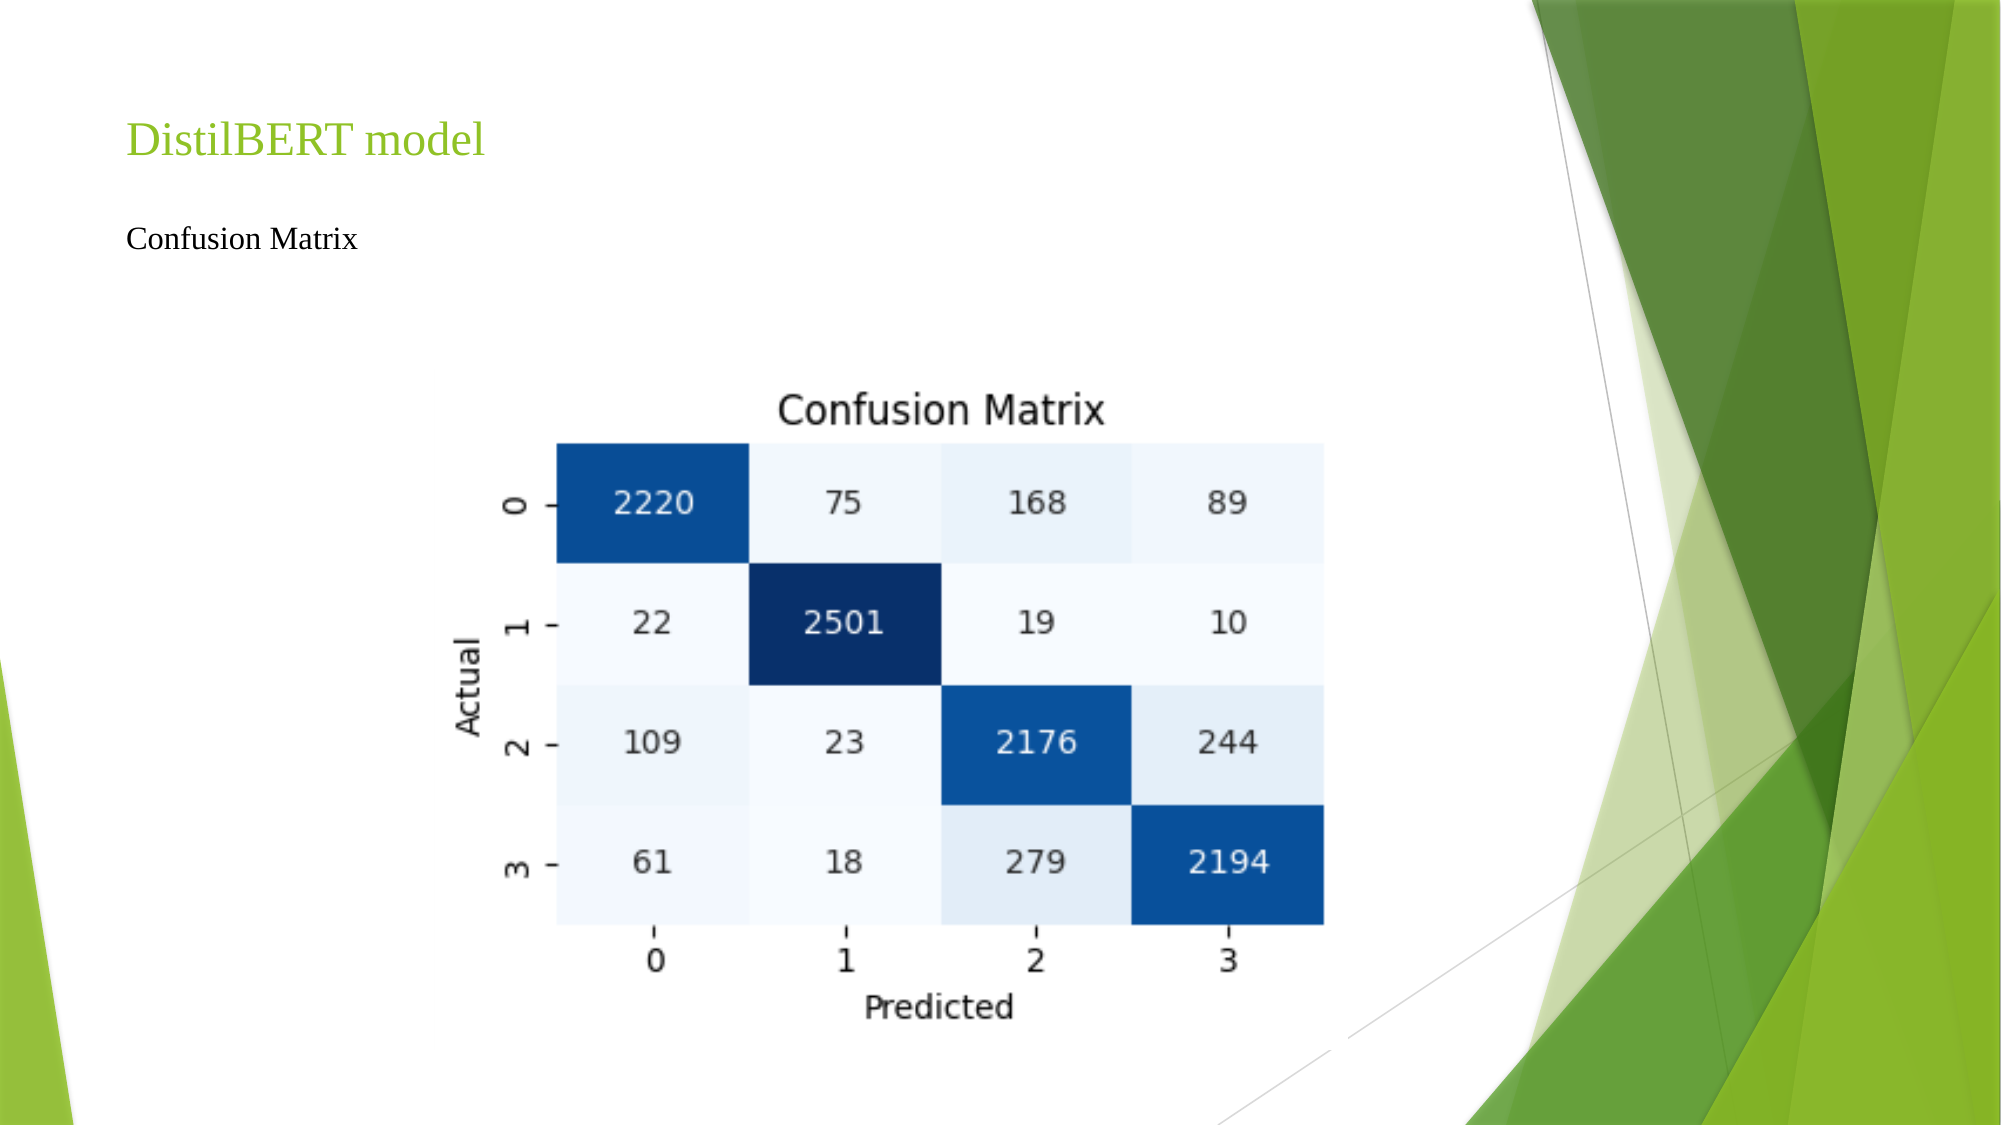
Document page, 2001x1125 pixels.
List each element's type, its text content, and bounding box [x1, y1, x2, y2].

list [432, 368, 1349, 1050]
title DistilBERT model Confusion Matrix [111, 99, 1522, 317]
